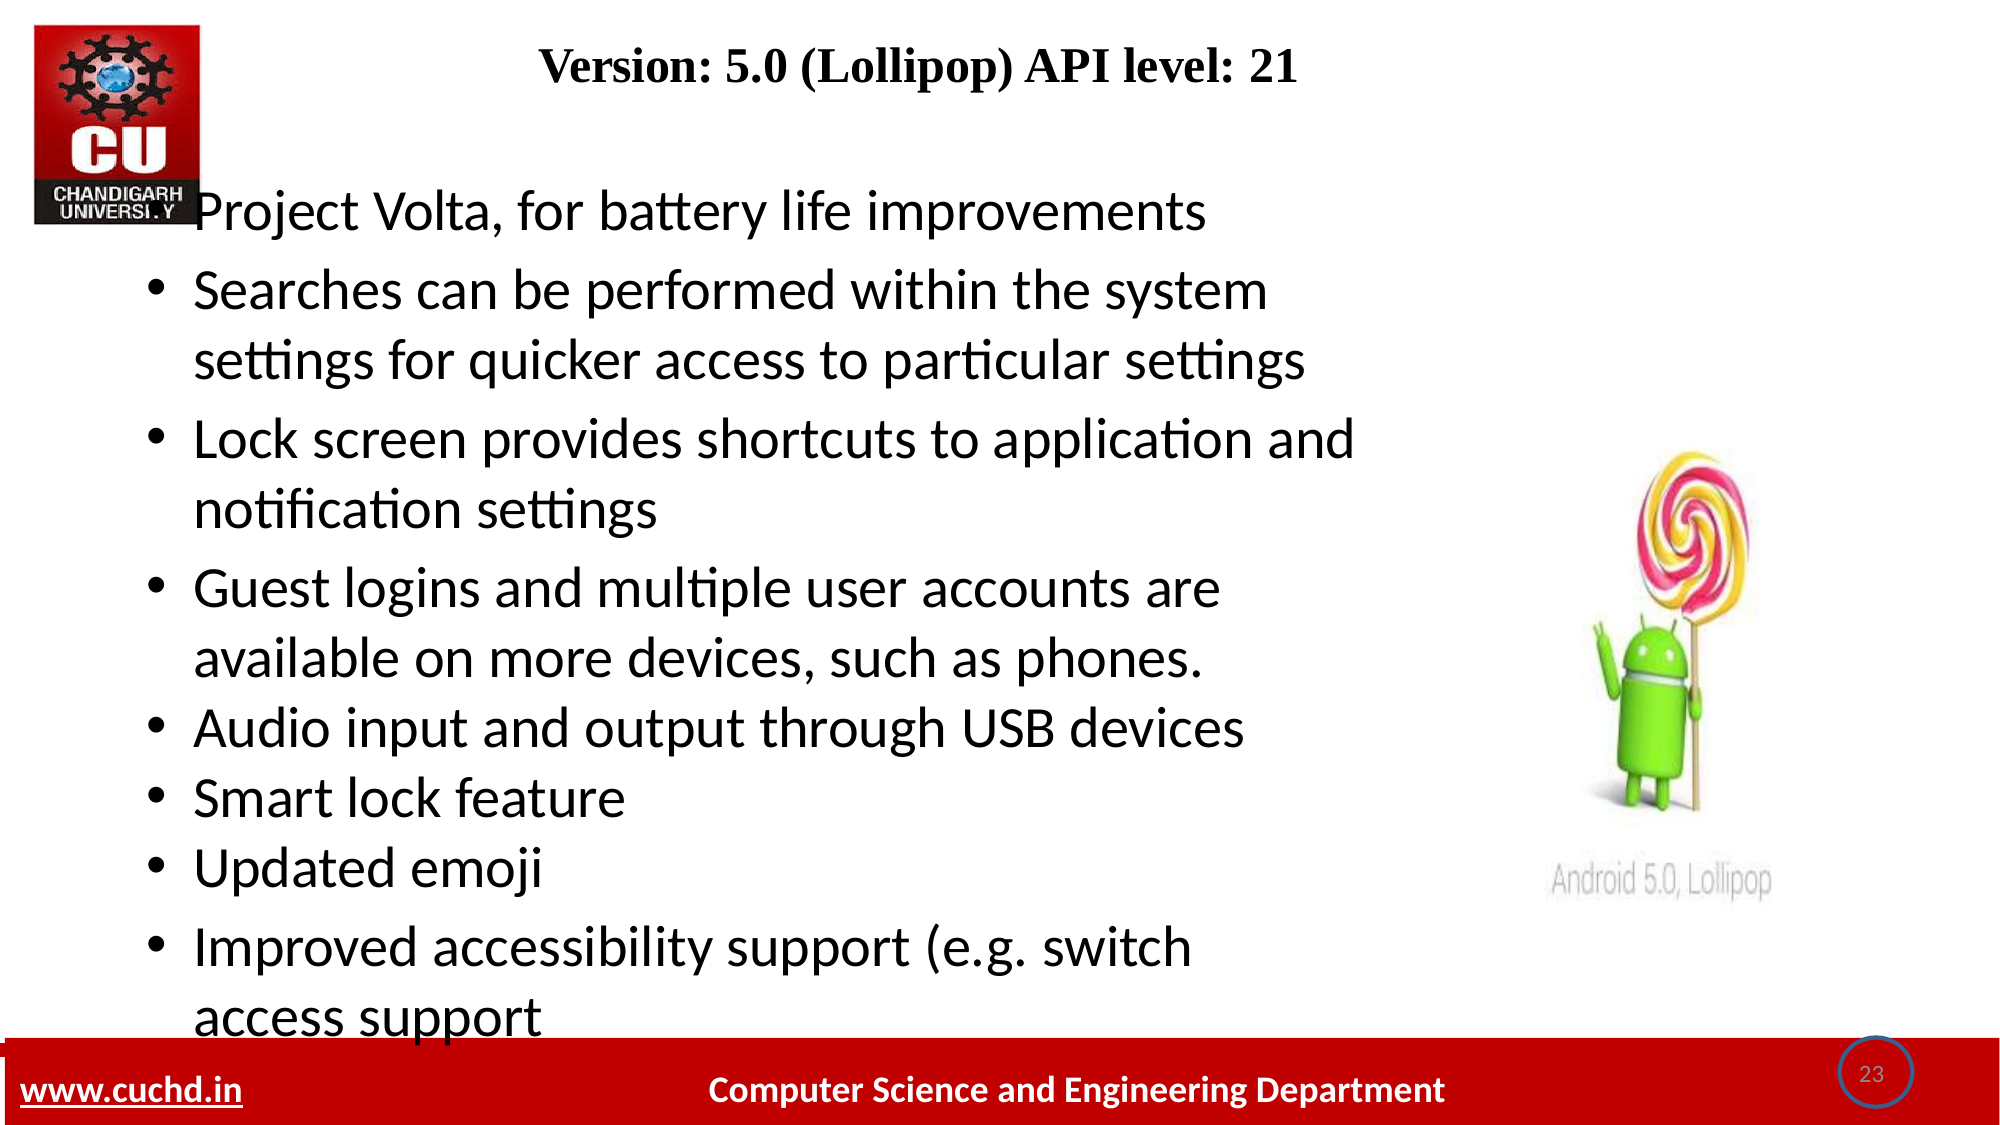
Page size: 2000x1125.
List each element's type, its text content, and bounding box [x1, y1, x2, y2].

text_box Project Volta, for battery life improvements Searches can be performed within the system settings for quicker access to particular settings Lock screen provides shortcuts to application and notification settings Guest logins and multiple user accounts are available on more devices, such as phones. Audio input and output through USB devices Smart lock feature Updated emoji Improved accessibility support (e.g. switch access support [143, 170, 1394, 1049]
picture [33, 24, 202, 225]
text_box [1407, 399, 1933, 918]
title Version: 5.0 (Lollipop) API level: 21 [143, 0, 1692, 157]
text_box [1837, 1035, 1915, 1109]
slide_number 23 [1449, 1042, 1853, 1103]
